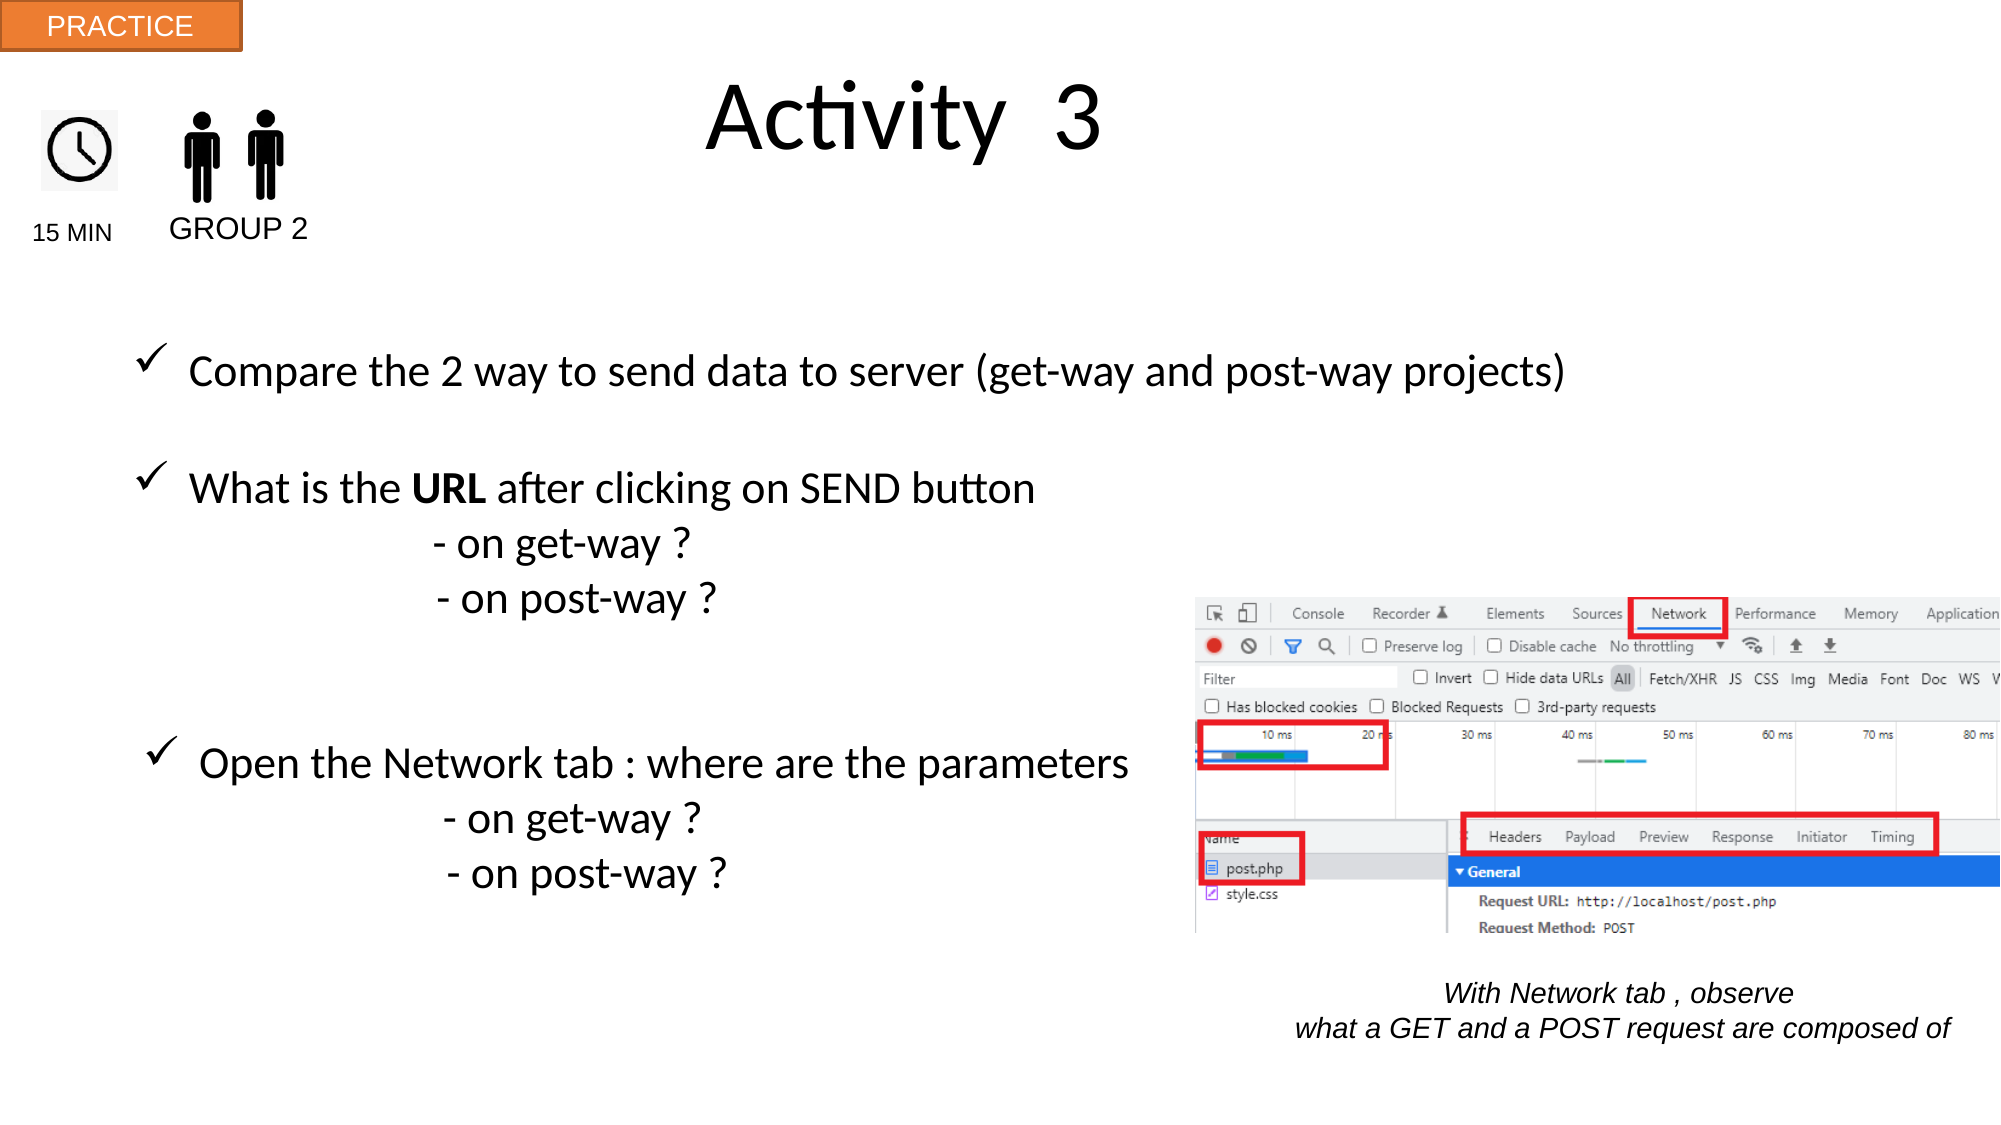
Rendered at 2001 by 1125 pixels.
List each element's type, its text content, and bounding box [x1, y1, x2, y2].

text_box With Network tab , observe what a GET and a POST request are composed of [1280, 967, 1967, 1053]
text_box GROUP 2 [153, 201, 324, 254]
picture [240, 105, 292, 207]
text_box 15 MIN [17, 208, 128, 254]
picture [41, 110, 119, 191]
text_box Compare the 2 way to send data to server (get-way and post-way projects) [117, 333, 1900, 403]
text_box What is the URL after clicking on SEND button - on get-way ? - on post-way ? [117, 450, 1900, 686]
text_box Open the Network tab : where are the parameters - on get-way ? - on post-way ? [128, 725, 1911, 961]
picture [177, 108, 229, 209]
text_box PRACTICE [0, 0, 243, 52]
text_box Activity 3 [690, 41, 1196, 177]
picture [1195, 596, 2000, 933]
